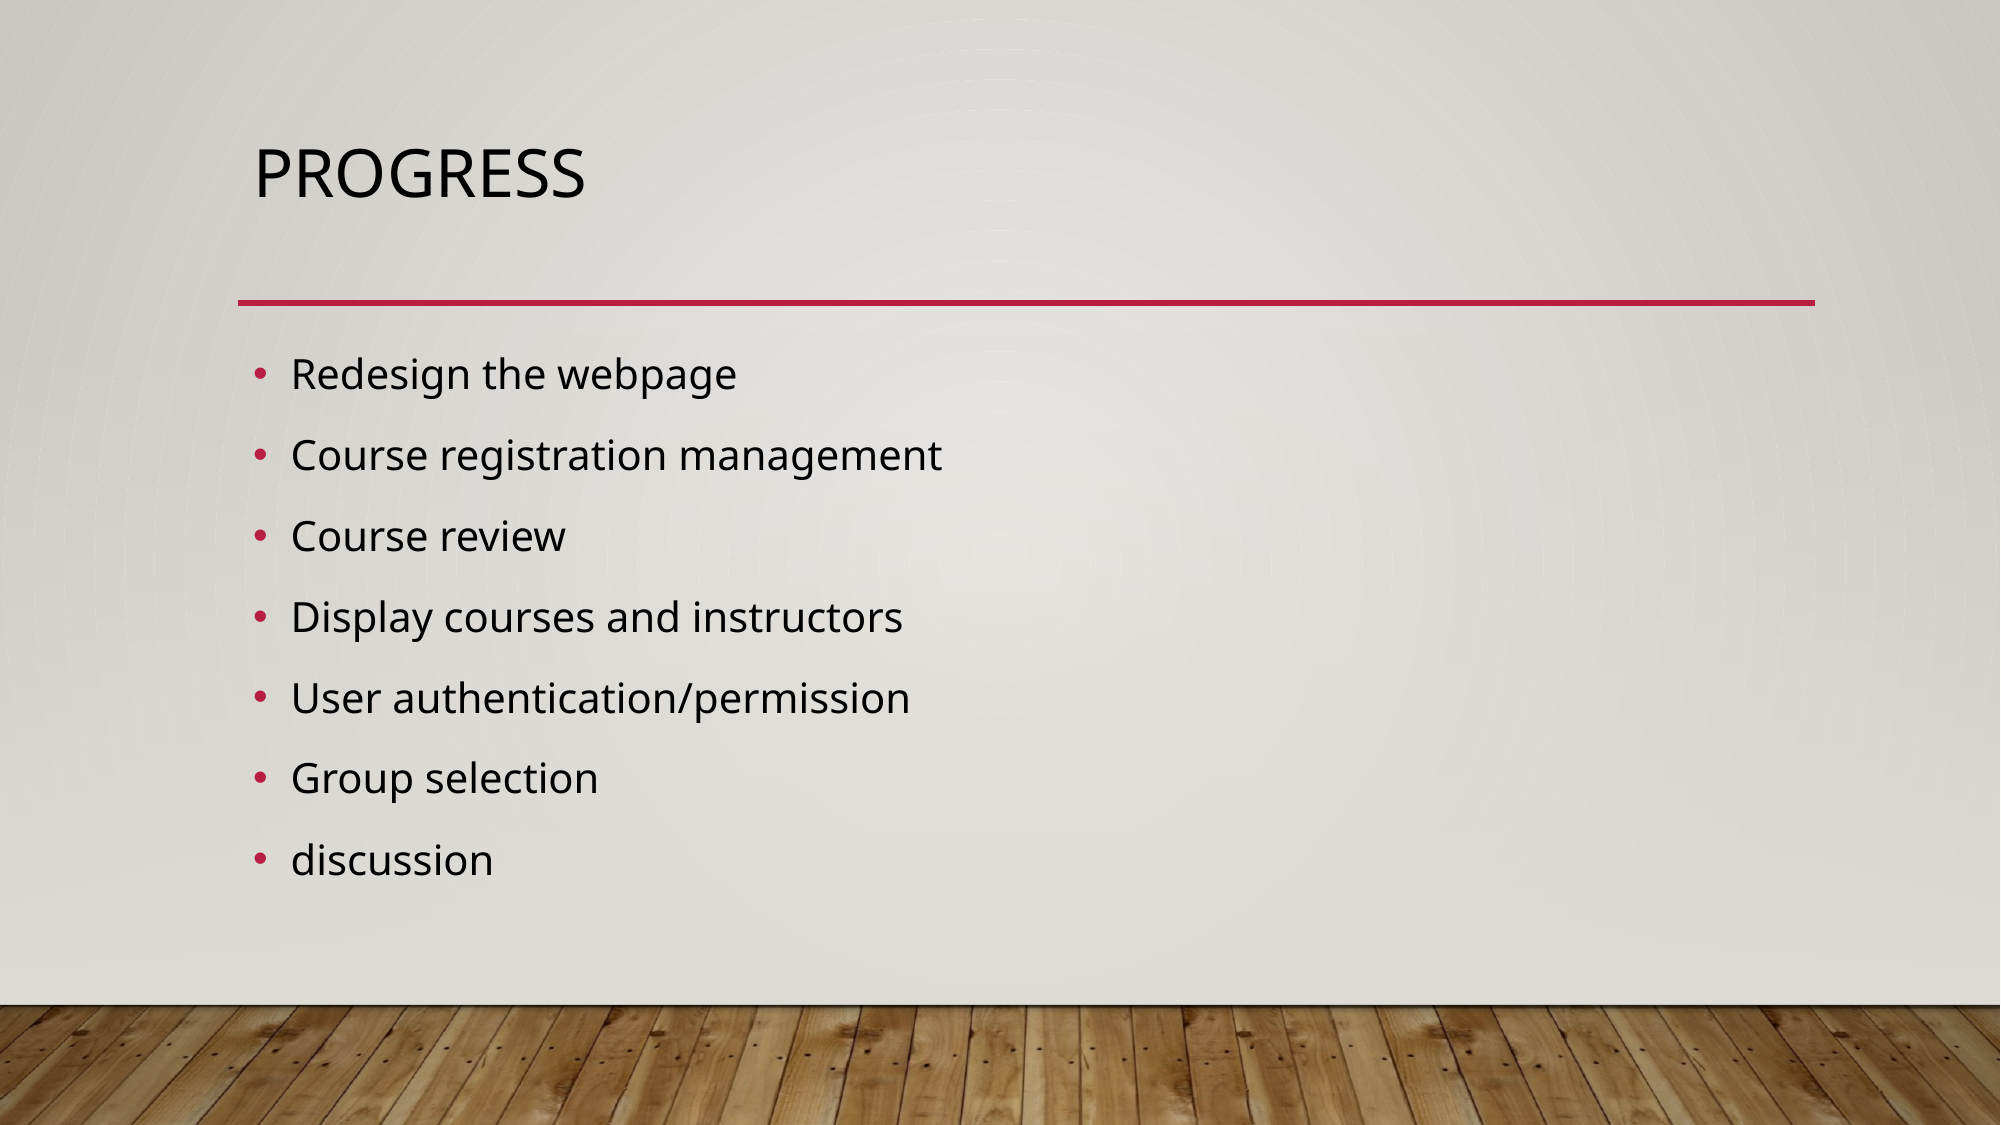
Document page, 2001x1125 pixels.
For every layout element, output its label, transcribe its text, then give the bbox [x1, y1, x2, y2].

list Redesign the webpage Course registration management Course review Display courses and instructors User authentication/permission Group selection discussion [238, 330, 1814, 897]
picture [0, 1005, 2000, 1125]
title progress [238, 131, 1814, 305]
